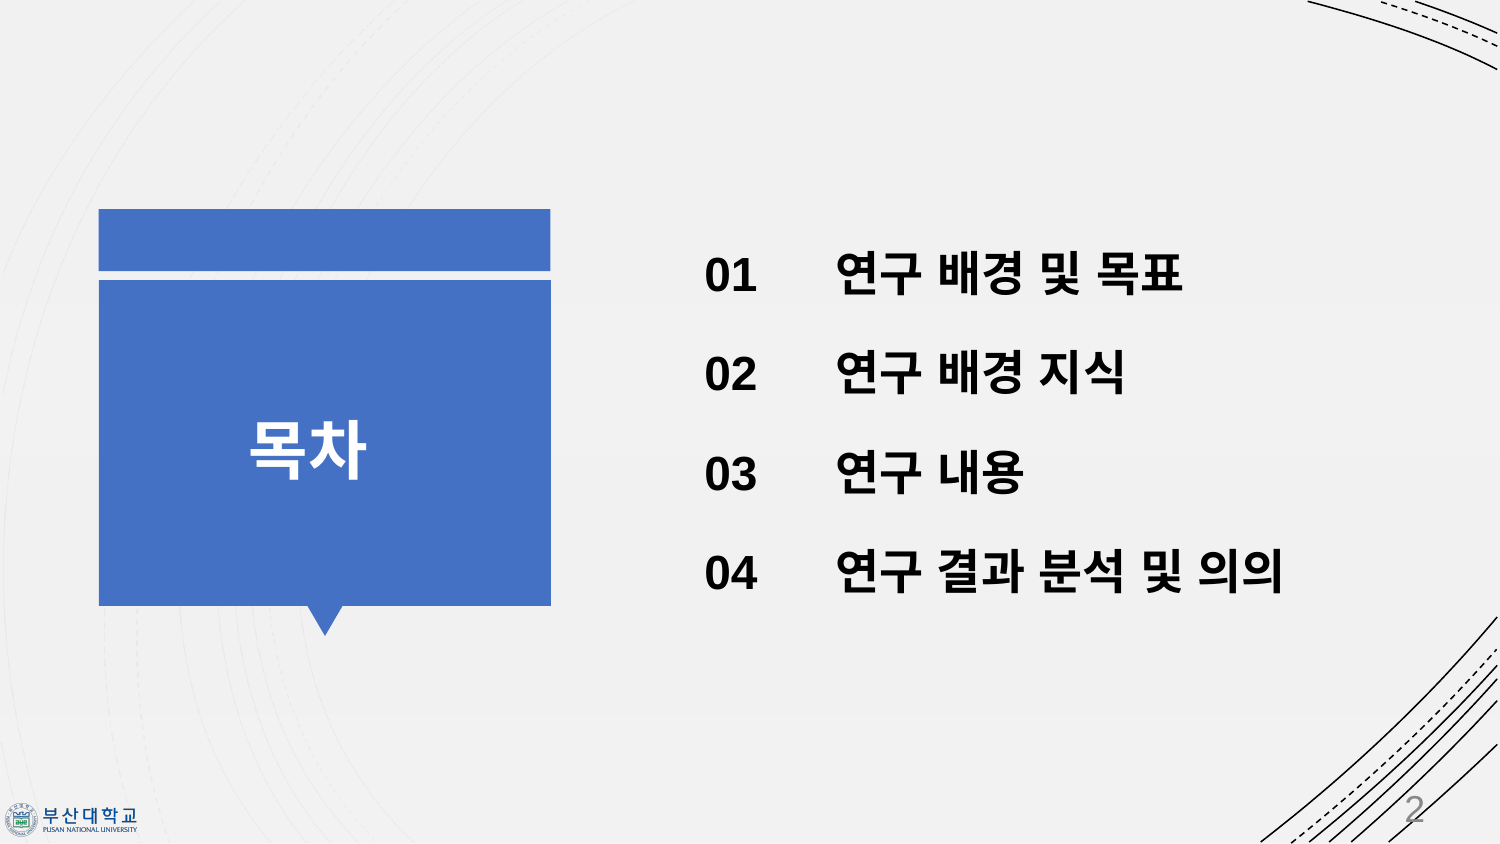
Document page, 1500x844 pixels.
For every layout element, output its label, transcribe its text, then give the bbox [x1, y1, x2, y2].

text_box 03 연구 내용 [689, 427, 1282, 515]
picture [0, 0, 1500, 844]
text_box 목차 [98, 280, 551, 606]
text_box 01 연구 배경 및 목표 [689, 228, 1282, 316]
slide_number ‹#› [1080, 784, 1425, 844]
text_box 04 연구 결과 분석 및 의의 [689, 526, 1333, 615]
text_box 02 연구 배경 지식 [689, 327, 1282, 416]
